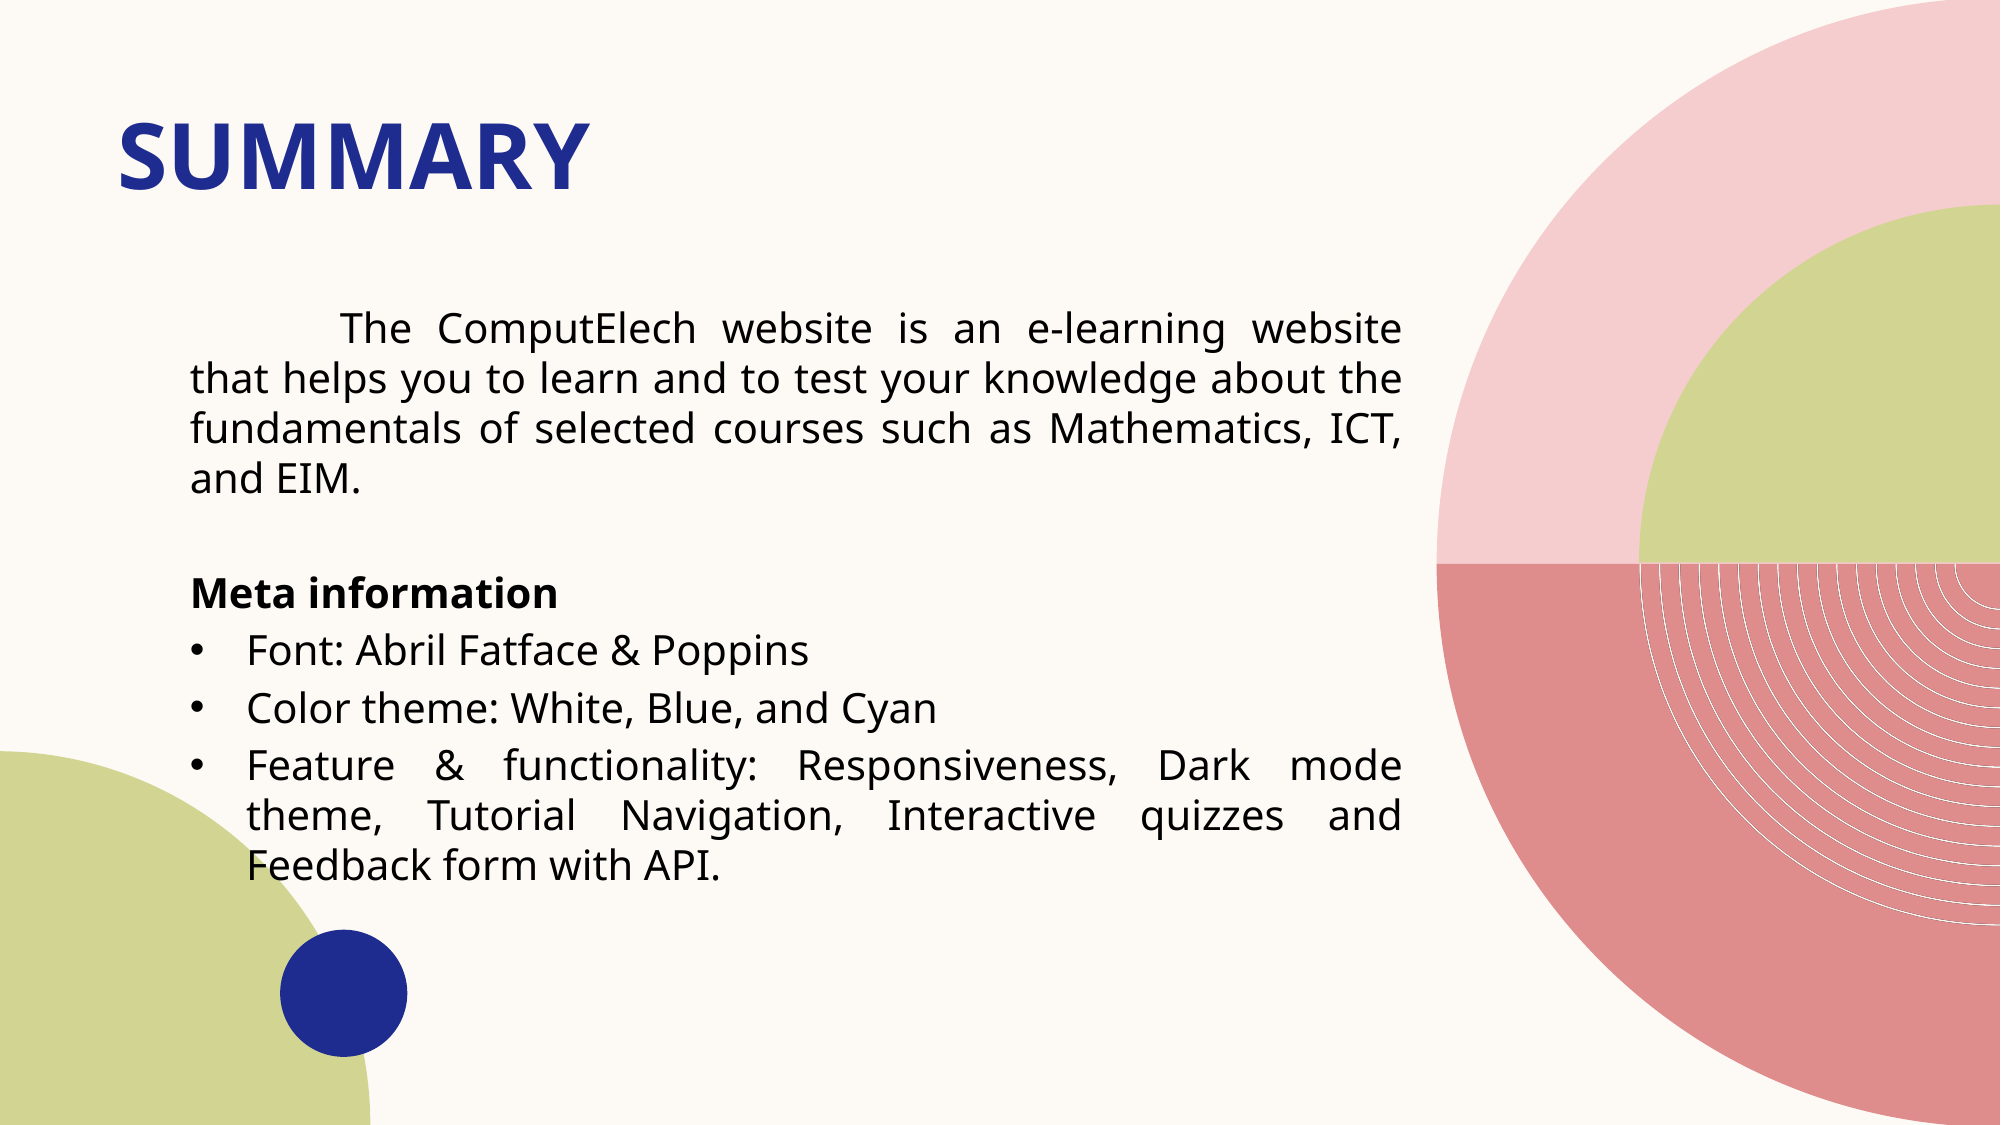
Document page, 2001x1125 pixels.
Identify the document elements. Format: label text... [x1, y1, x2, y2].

picture [1639, 564, 2000, 926]
title SUMMARY [101, 90, 1212, 217]
list The ComputElech website is an e-learning website that helps you to learn and to test your knowledge about the fundamentals of selected courses such as Mathematics, ICT, and EIM. Meta information Font: Abril Fatface & Poppins Color theme: White, Blue, and Cyan Feature & functionality: Responsiveness, Dark mode theme, Tutorial Navigation, Interactive quizzes and Feedback form with API. [174, 293, 1419, 1077]
